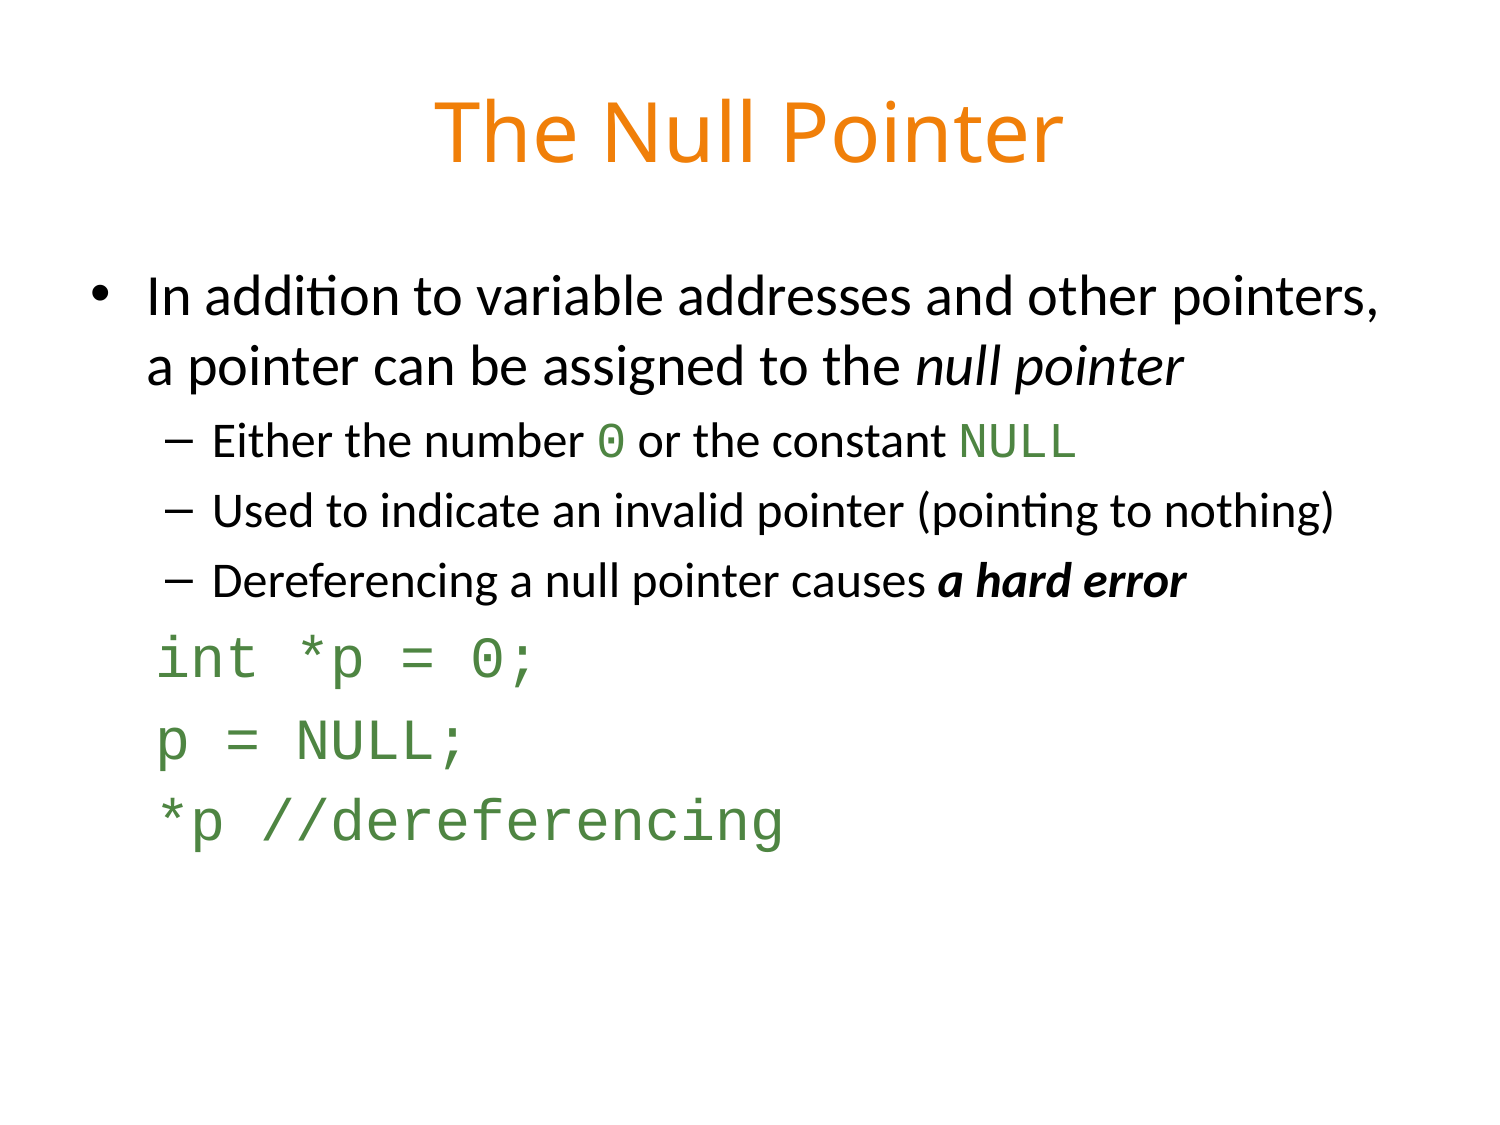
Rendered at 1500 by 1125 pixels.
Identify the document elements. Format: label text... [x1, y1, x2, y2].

list In addition to variable addresses and other pointers, a pointer can be assigned to the null pointer Either the number 0 or the constant NULL Used to indicate an invalid pointer (pointing to nothing) Dereferencing a null pointer causes a hard error int *p = 0; p = NULL; *p //dereferencing [74, 249, 1426, 1088]
title The Null Pointer [74, 44, 1426, 213]
